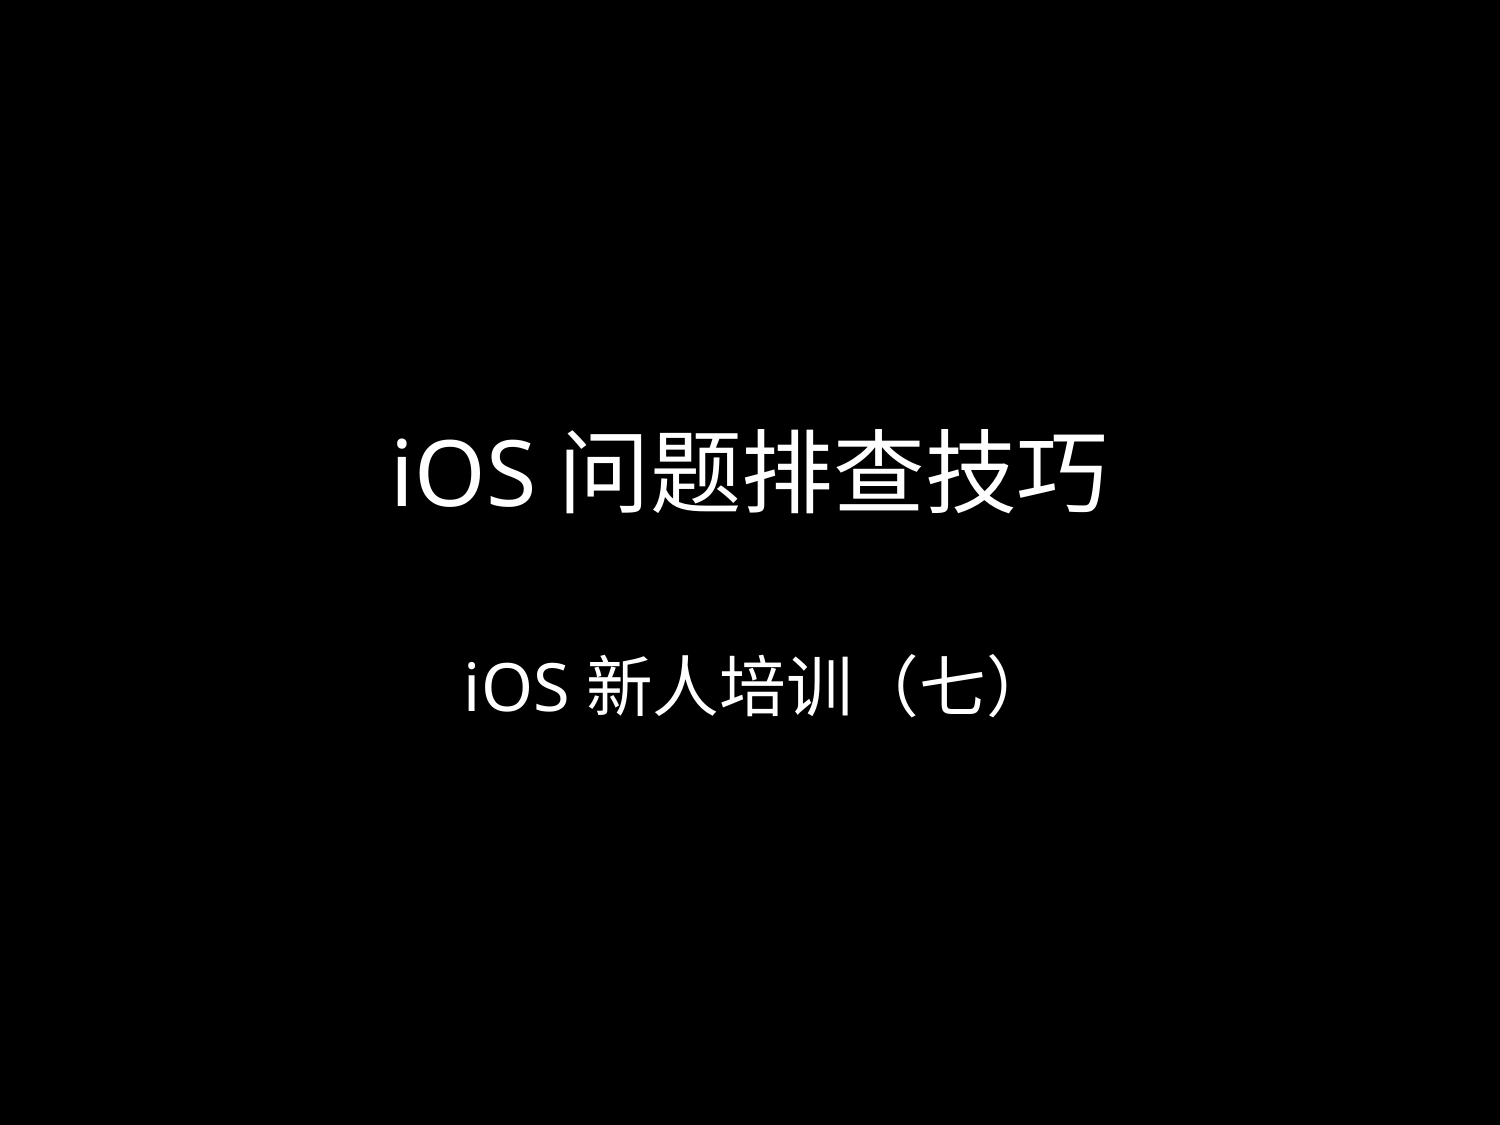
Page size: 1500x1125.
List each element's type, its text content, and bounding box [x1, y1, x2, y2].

subtitle iOS新人培训（七） [225, 637, 1275, 925]
title iOS问题排查技巧 [112, 349, 1388, 591]
